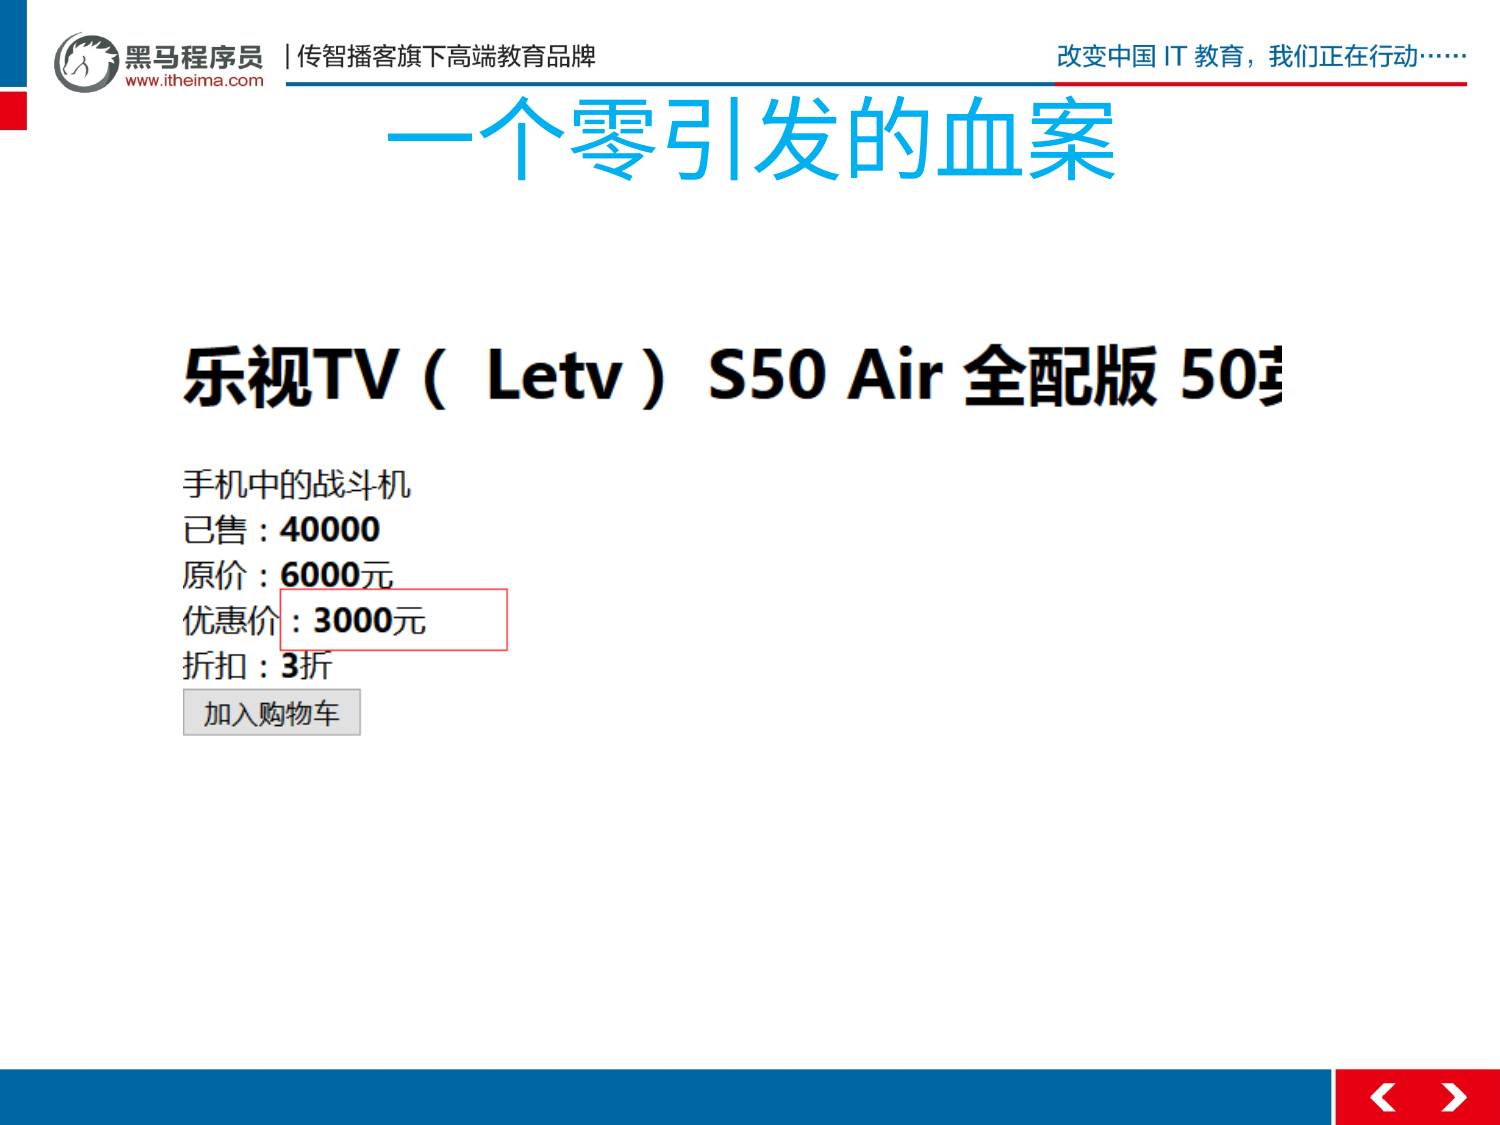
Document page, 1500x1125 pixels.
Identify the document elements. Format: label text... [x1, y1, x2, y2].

title 一个零引发的血案 [76, 42, 1427, 231]
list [182, 302, 1282, 772]
picture [0, 0, 1500, 1125]
